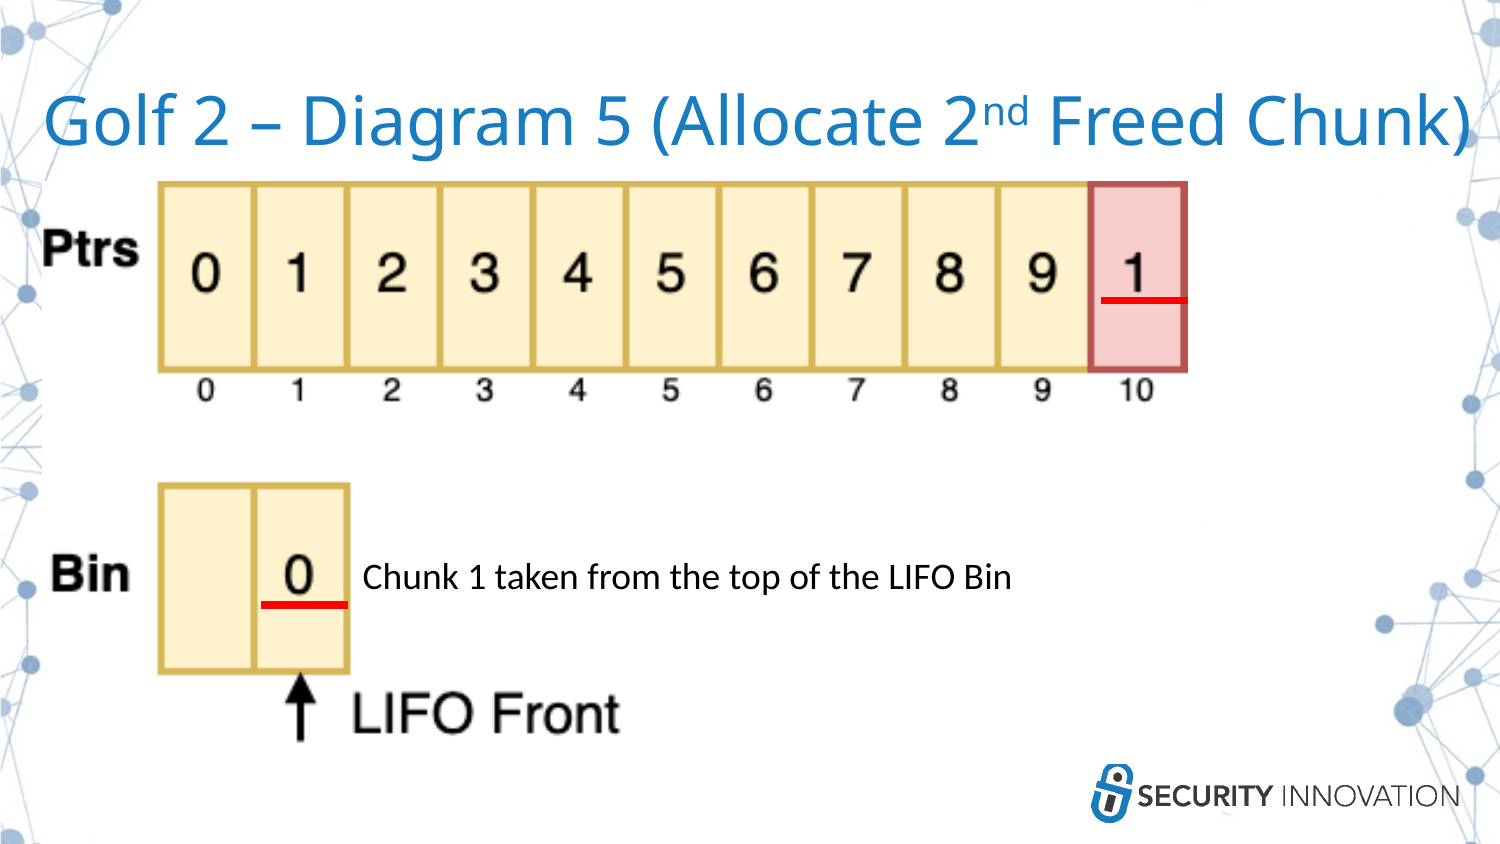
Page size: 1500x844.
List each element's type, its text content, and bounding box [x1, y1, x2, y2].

picture [1, 1, 1500, 844]
title Golf 2 – Diagram 5 (Allocate 2nd Freed Chunk) [27, 41, 1490, 205]
